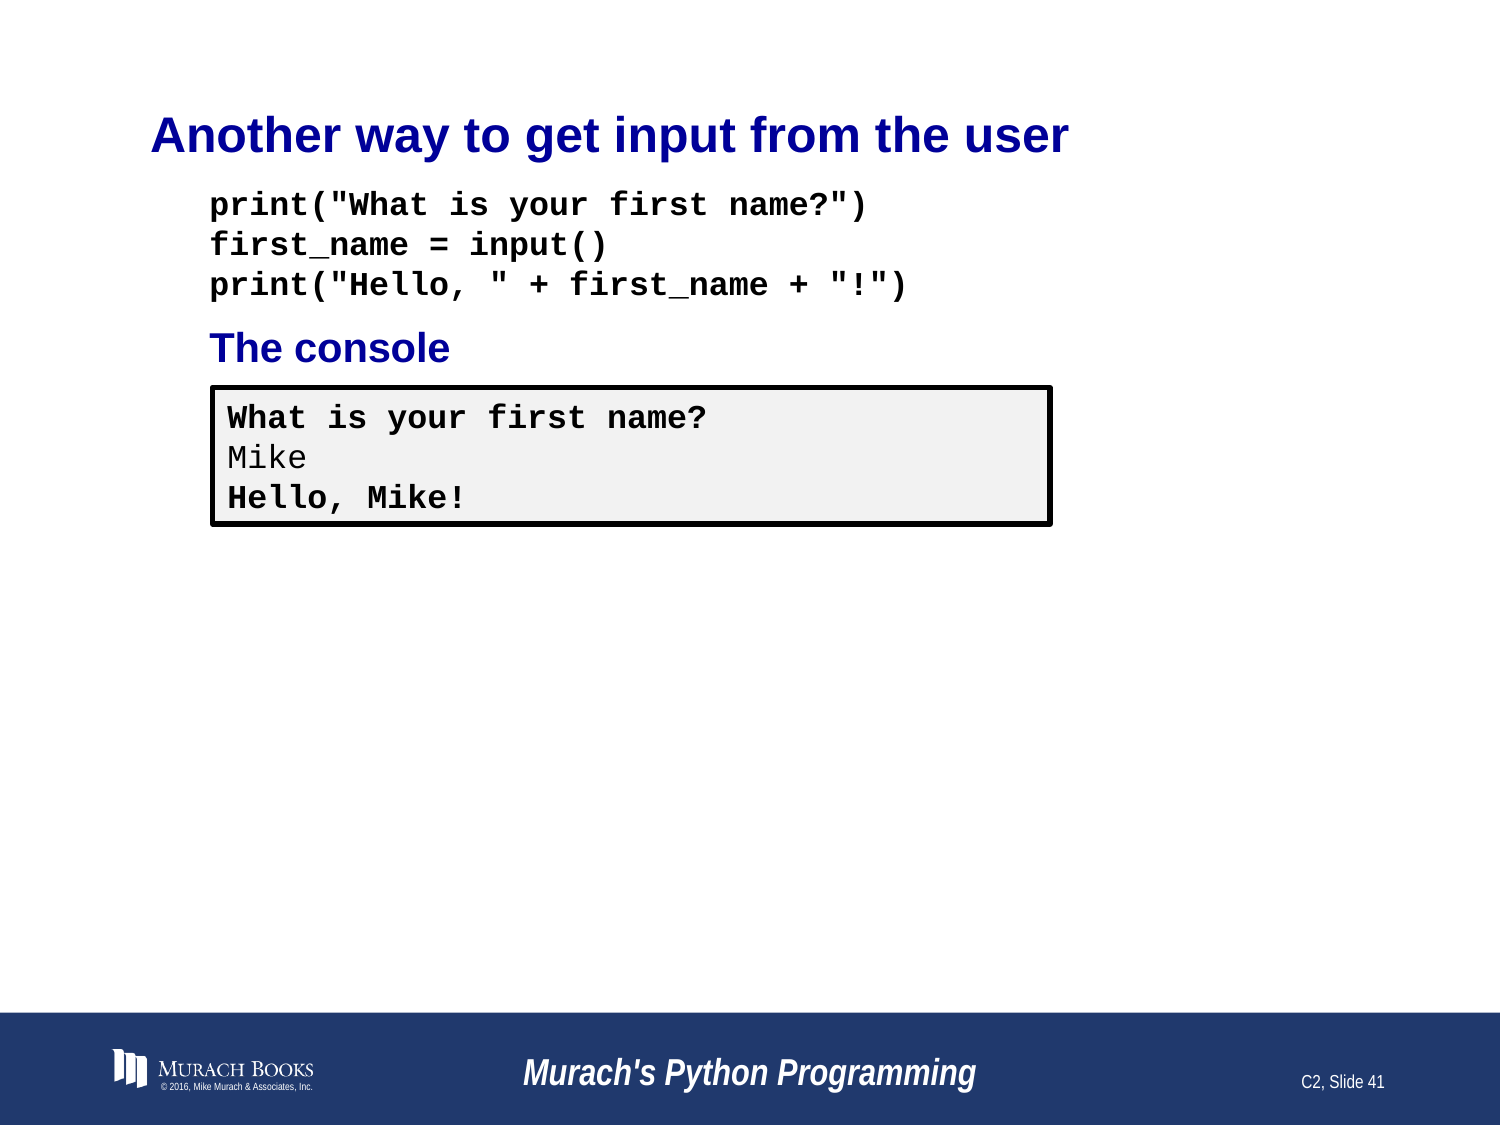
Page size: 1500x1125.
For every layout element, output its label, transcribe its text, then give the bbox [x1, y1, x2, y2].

list print("What is your first name?") first_name = input() print("Hello, " + first_name + "!") The console [137, 174, 1350, 388]
footer © 2016, Mike Murach & Associates, Inc. [12, 1025, 463, 1100]
list What is your first name? Mike Hello, Mike! [210, 385, 1053, 527]
title Another way to get input from the user [150, 102, 1350, 164]
slide_number Murach's Python Programming [463, 1025, 1050, 1100]
slide_number C2, Slide 41 [1087, 1025, 1400, 1100]
